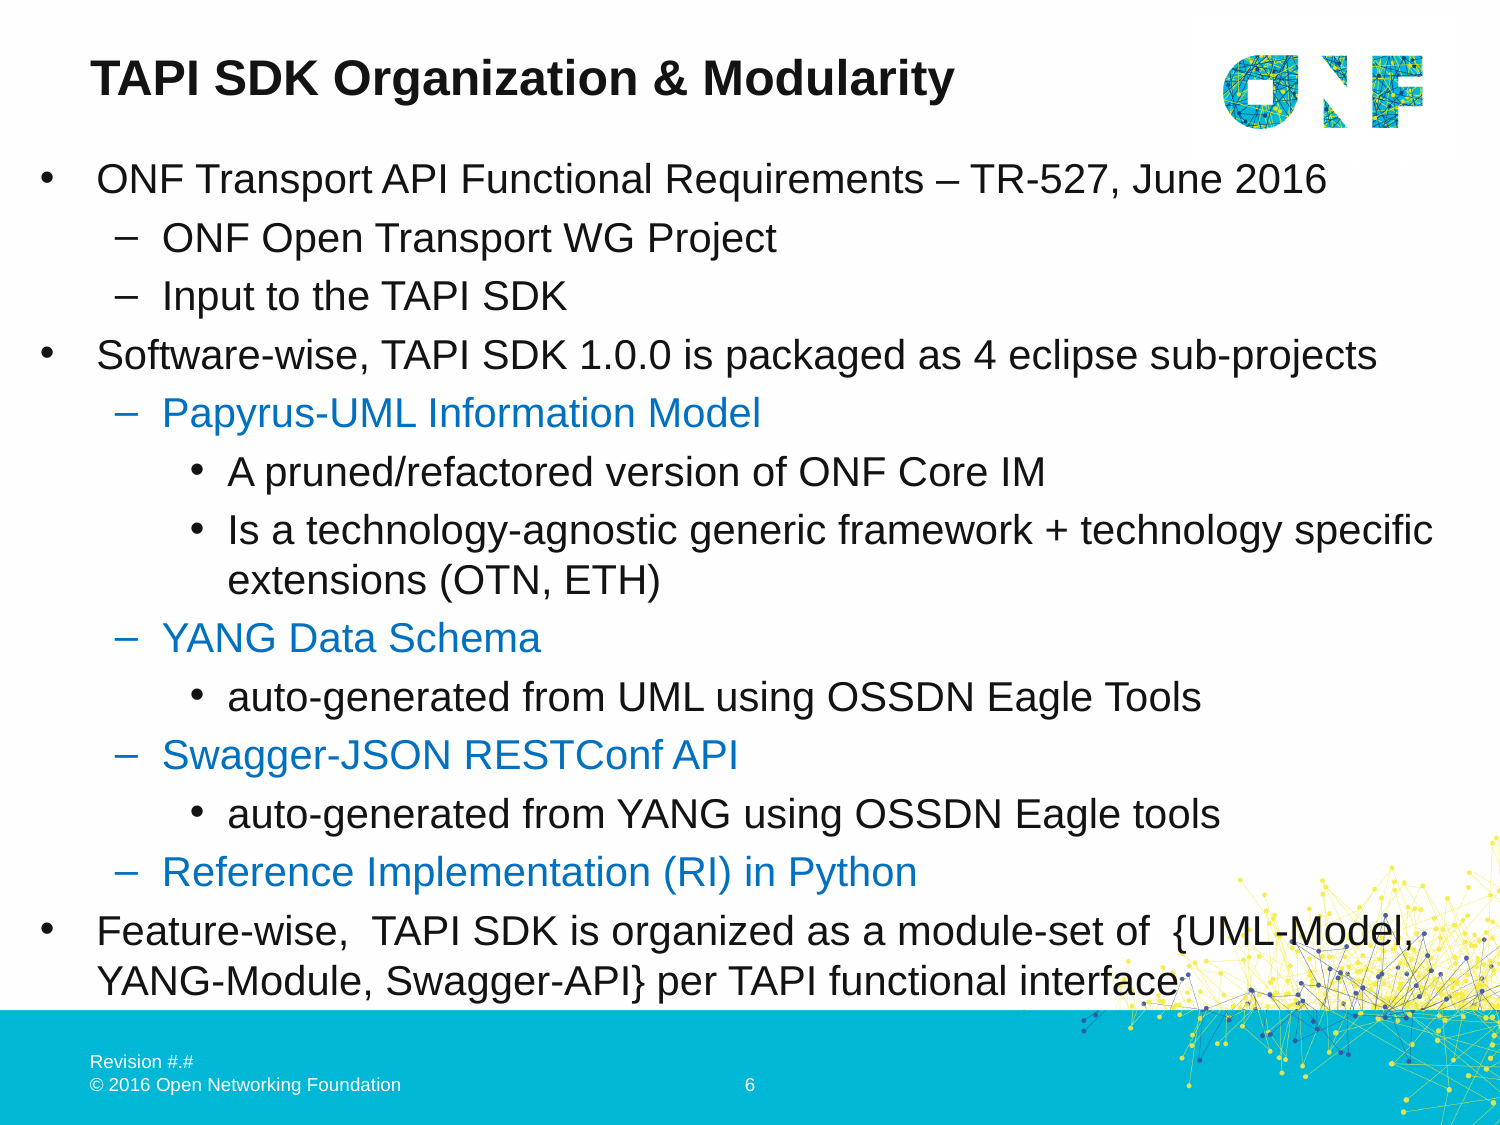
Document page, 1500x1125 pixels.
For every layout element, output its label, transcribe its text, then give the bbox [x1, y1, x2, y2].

title TAPI SDK Organization & Modularity [75, 37, 1088, 138]
list ONF Transport API Functional Requirements – TR-527, June 2016 ONF Open Transport WG Project Input to the TAPI SDK Software-wise, TAPI SDK 1.0.0 is packaged as 4 eclipse sub-projects Papyrus-UML Information Model A pruned/refactored version of ONF Core IM Is a technology-agnostic generic framework + technology specific extensions (OTN, ETH) YANG Data Schema auto-generated from UML using OSSDN Eagle Tools Swagger-JSON RESTConf API auto-generated from YANG using OSSDN Eagle tools Reference Implementation (RI) in Python Feature-wise, TAPI SDK is organized as a module-set of {UML-Model, YANG-Module, Swagger-API} per TAPI functional interface [24, 144, 1450, 1025]
slide_number 6 [575, 1042, 925, 1103]
picture [0, 0, 1500, 1125]
